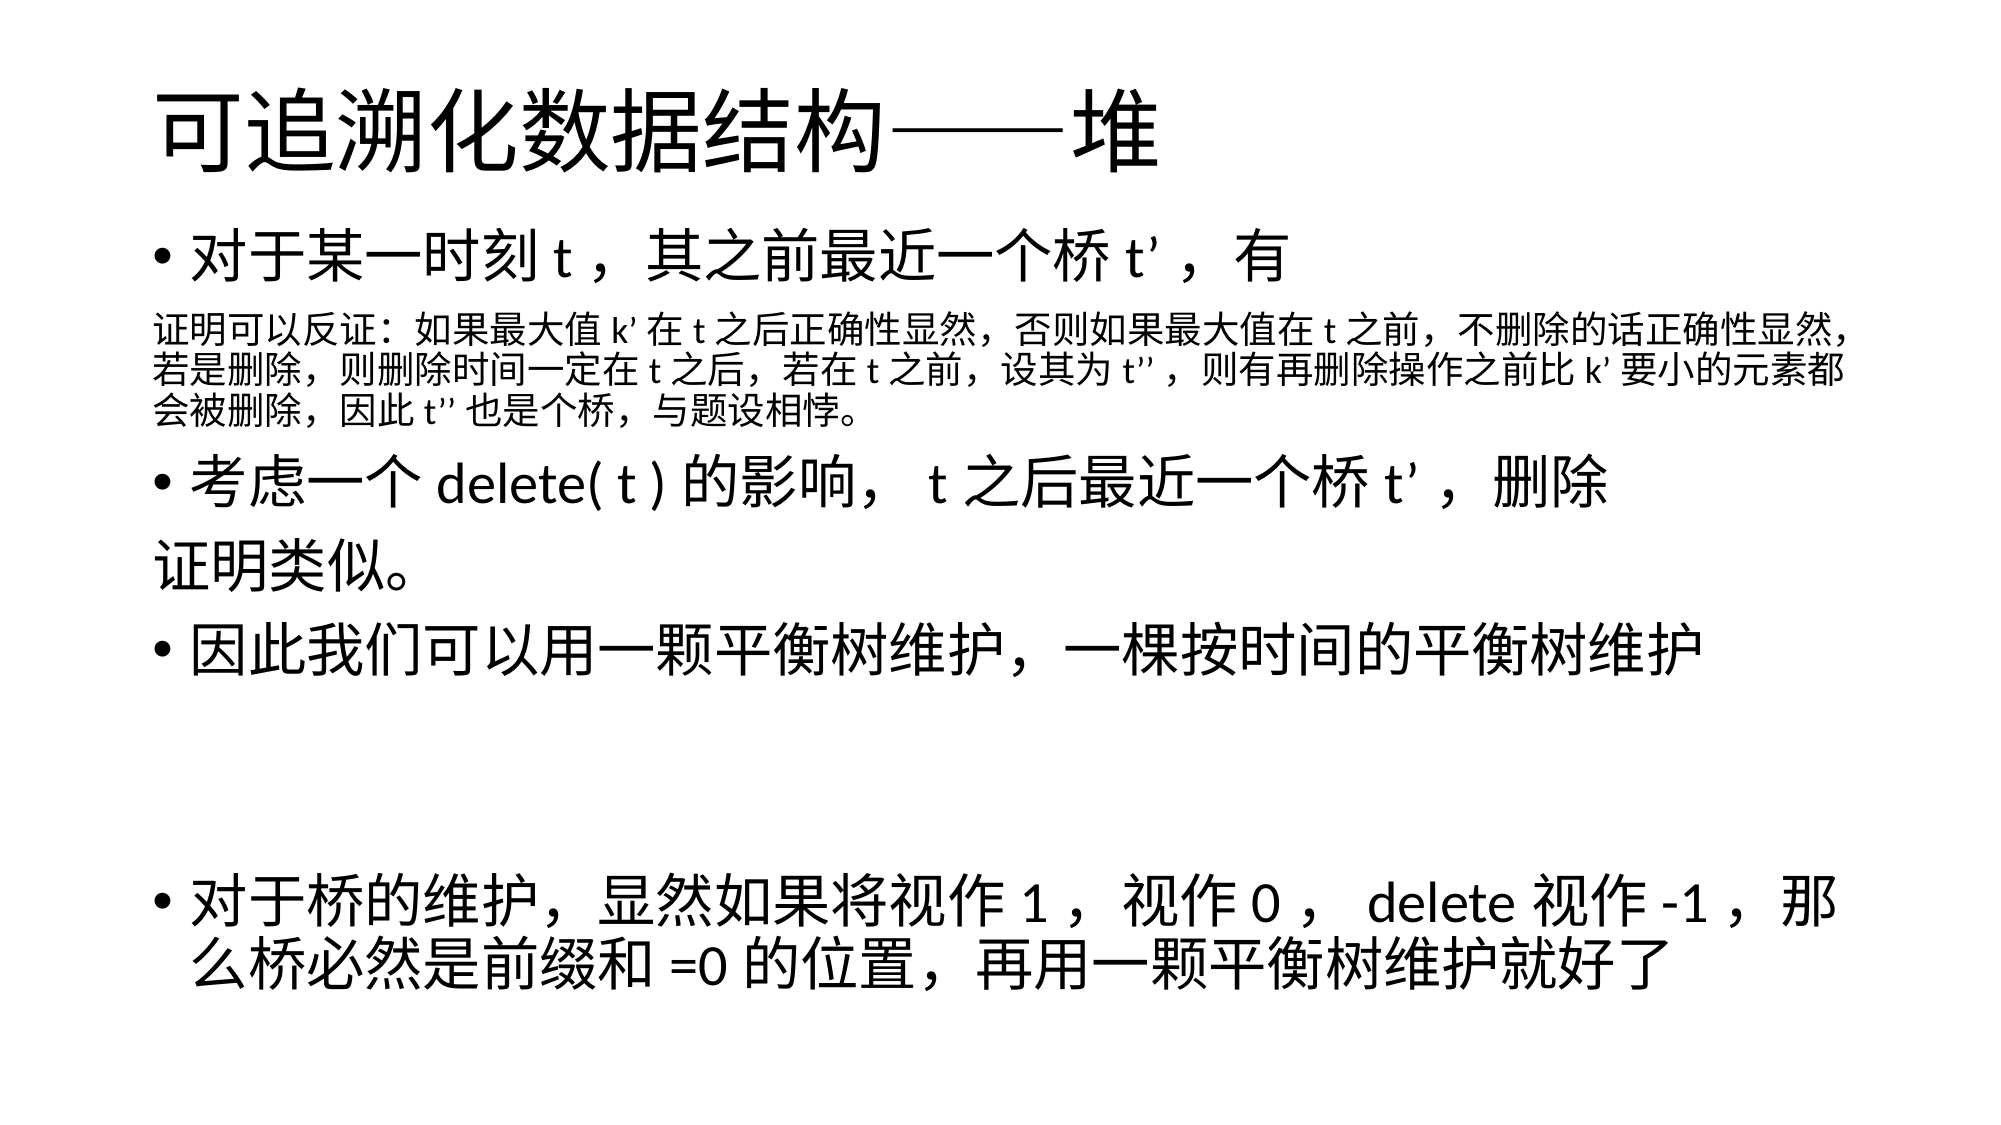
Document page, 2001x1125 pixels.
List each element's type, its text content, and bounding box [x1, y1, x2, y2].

title 可追溯化数据结构——堆 [137, 27, 1863, 245]
